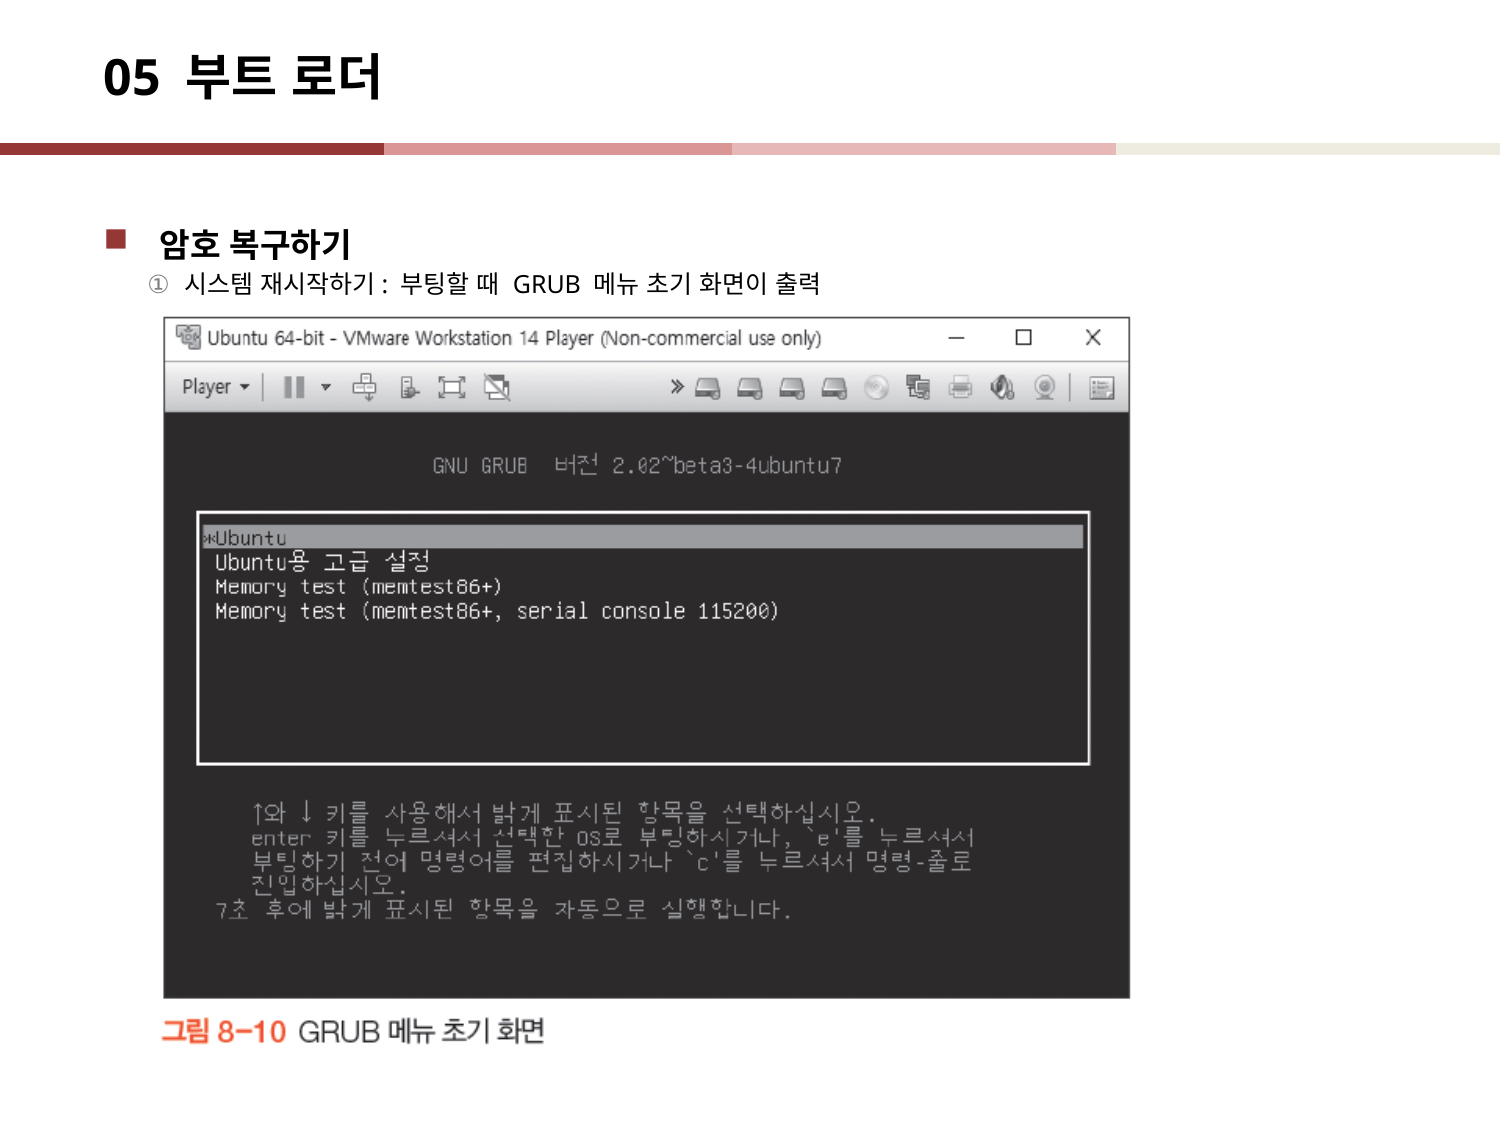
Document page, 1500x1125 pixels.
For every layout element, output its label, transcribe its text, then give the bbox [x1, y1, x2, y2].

title 05 부트 로더 [88, 30, 1330, 121]
list 암호 복구하기 시스템 재시작하기: 부팅할 때 GRUB 메뉴 초기 화면이 출력 [88, 196, 1436, 1083]
picture [159, 314, 1135, 1050]
